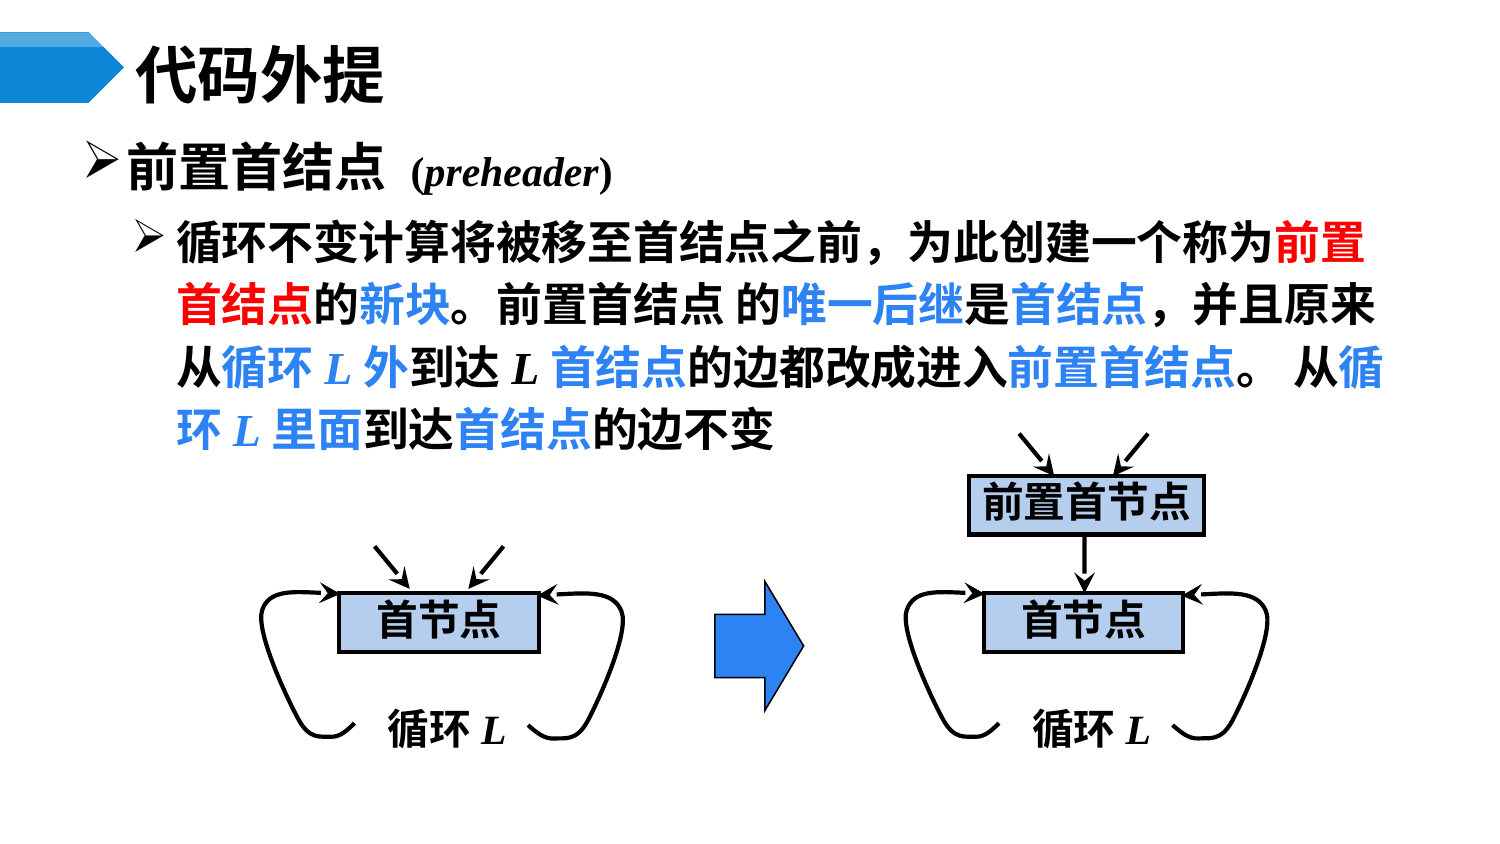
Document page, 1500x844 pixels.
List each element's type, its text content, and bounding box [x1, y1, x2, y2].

list 前置首结点 (preheader) 循环不变计算将被移至首结点之前，为此创建一个称为前置首结点的新块。前置首结点 的唯一后继是首结点，并且原来从循环L外到达L首结点的边都改成进入前置首结点。 从循环L里面到达首结点的边不变 [70, 128, 1418, 659]
title 代码外提 [123, 43, 1425, 103]
text_box [714, 581, 804, 711]
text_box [264, 546, 622, 758]
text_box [909, 433, 1266, 758]
